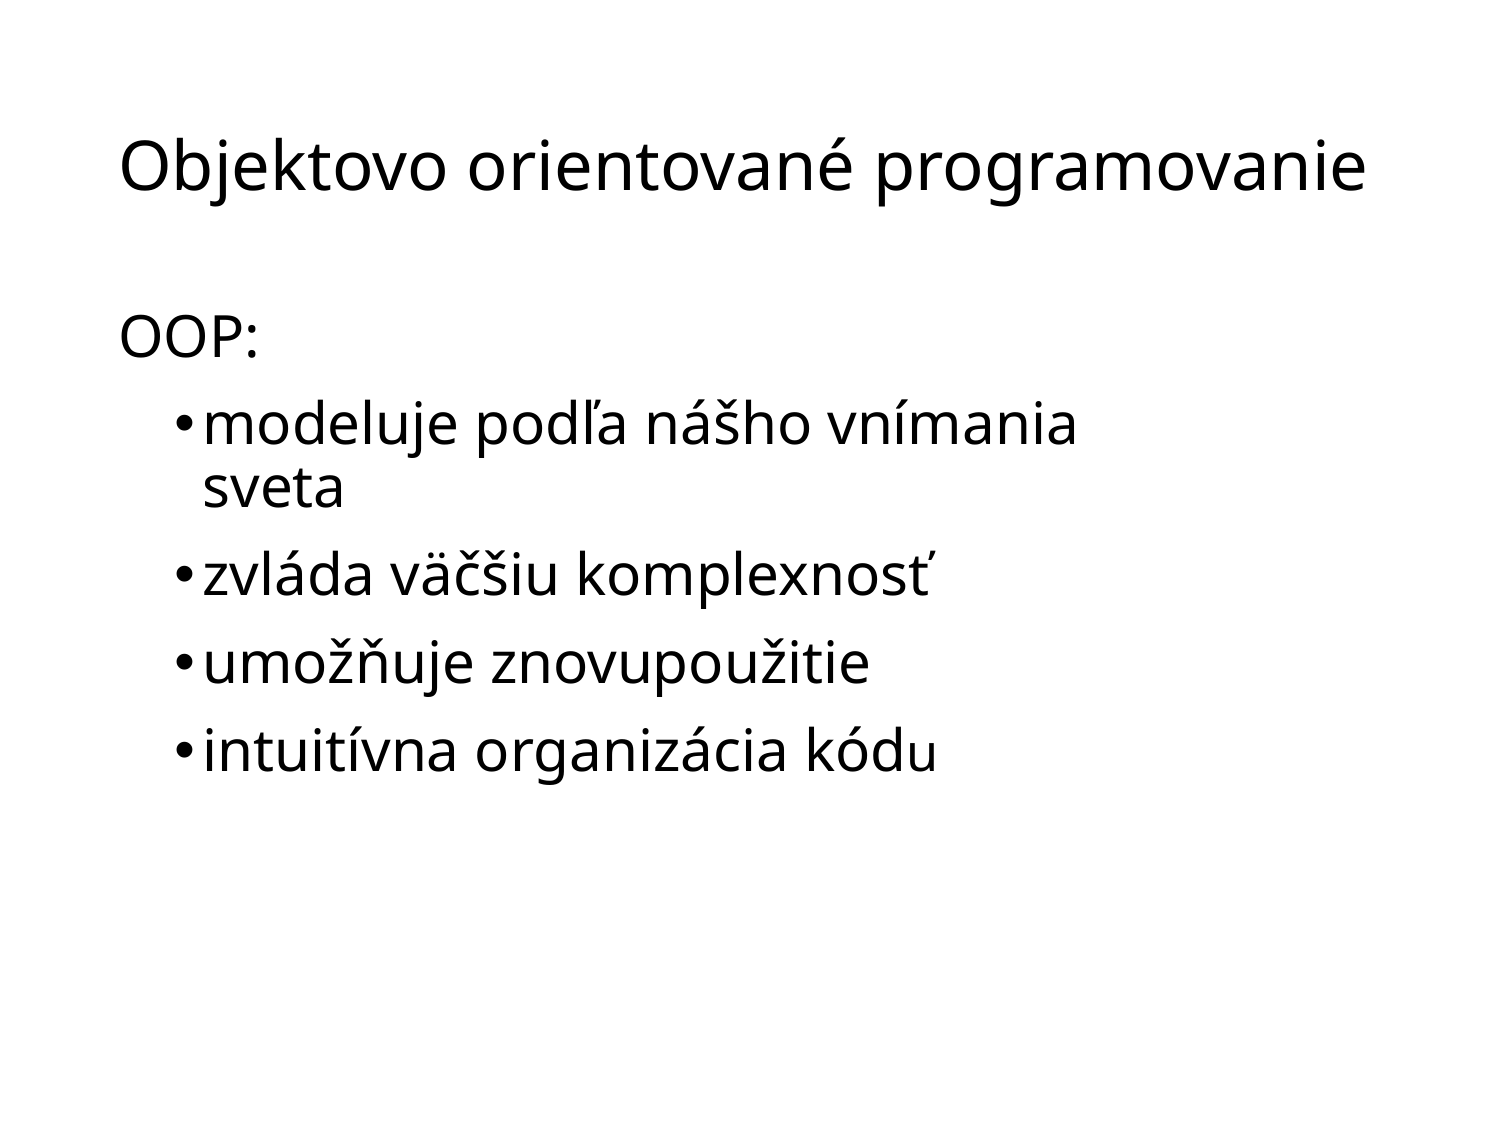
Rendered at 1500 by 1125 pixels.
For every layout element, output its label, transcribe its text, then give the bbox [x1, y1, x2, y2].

title Objektovo orientované programovanie [103, 59, 1397, 278]
list OOP: modeluje podľa nášho vnímania sveta zvláda väčšiu komplexnosť umožňuje znovupoužitie intuitívna organizácia kódu [103, 299, 1241, 1014]
